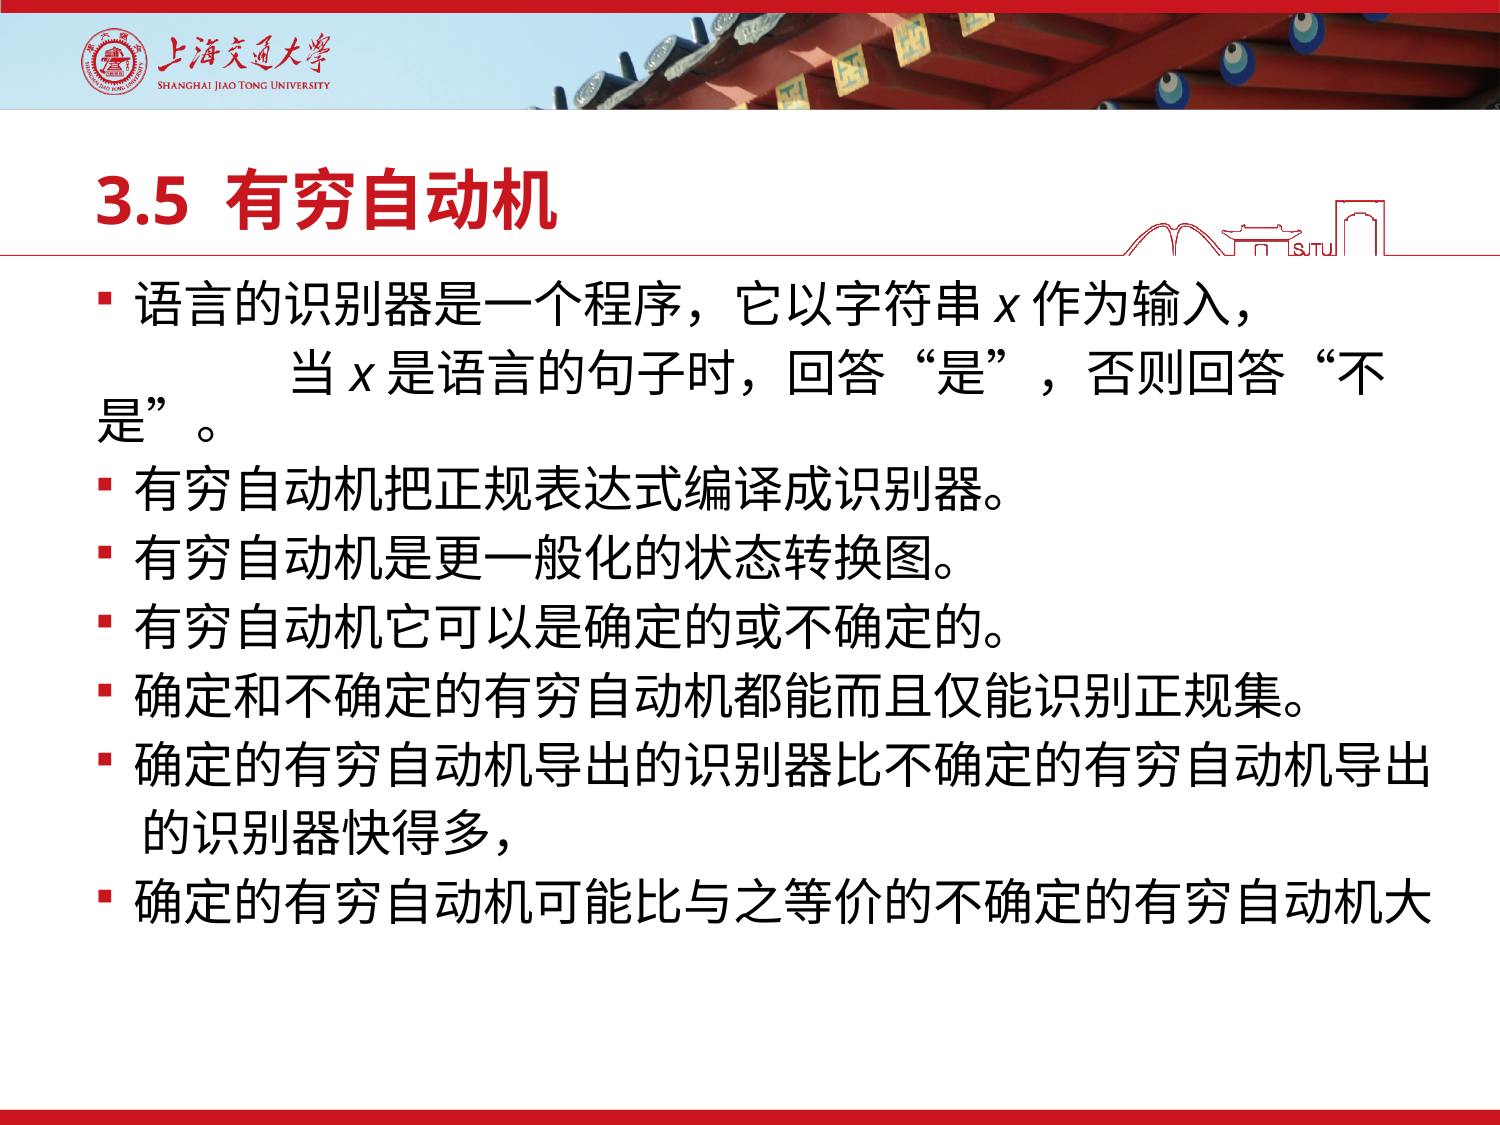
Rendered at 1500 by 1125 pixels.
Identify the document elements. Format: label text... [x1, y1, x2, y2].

list 语言的识别器是一个程序，它以字符串x作为输入， 当x是语言的句子时，回答“是”，否则回答“不是”。 有穷自动机把正规表达式编译成识别器。 有穷自动机是更一般化的状态转换图。 有穷自动机它可以是确定的或不确定的。 确定和不确定的有穷自动机都能而且仅能识别正规集。 确定的有穷自动机导出的识别器比不确定的有穷自动机导出 的识别器快得多， 确定的有穷自动机可能比与之等价的不确定的有穷自动机大 [81, 276, 1455, 1084]
picture [0, 200, 1500, 256]
picture [0, 0, 1500, 110]
title 3.5 有穷自动机 [81, 159, 1455, 254]
